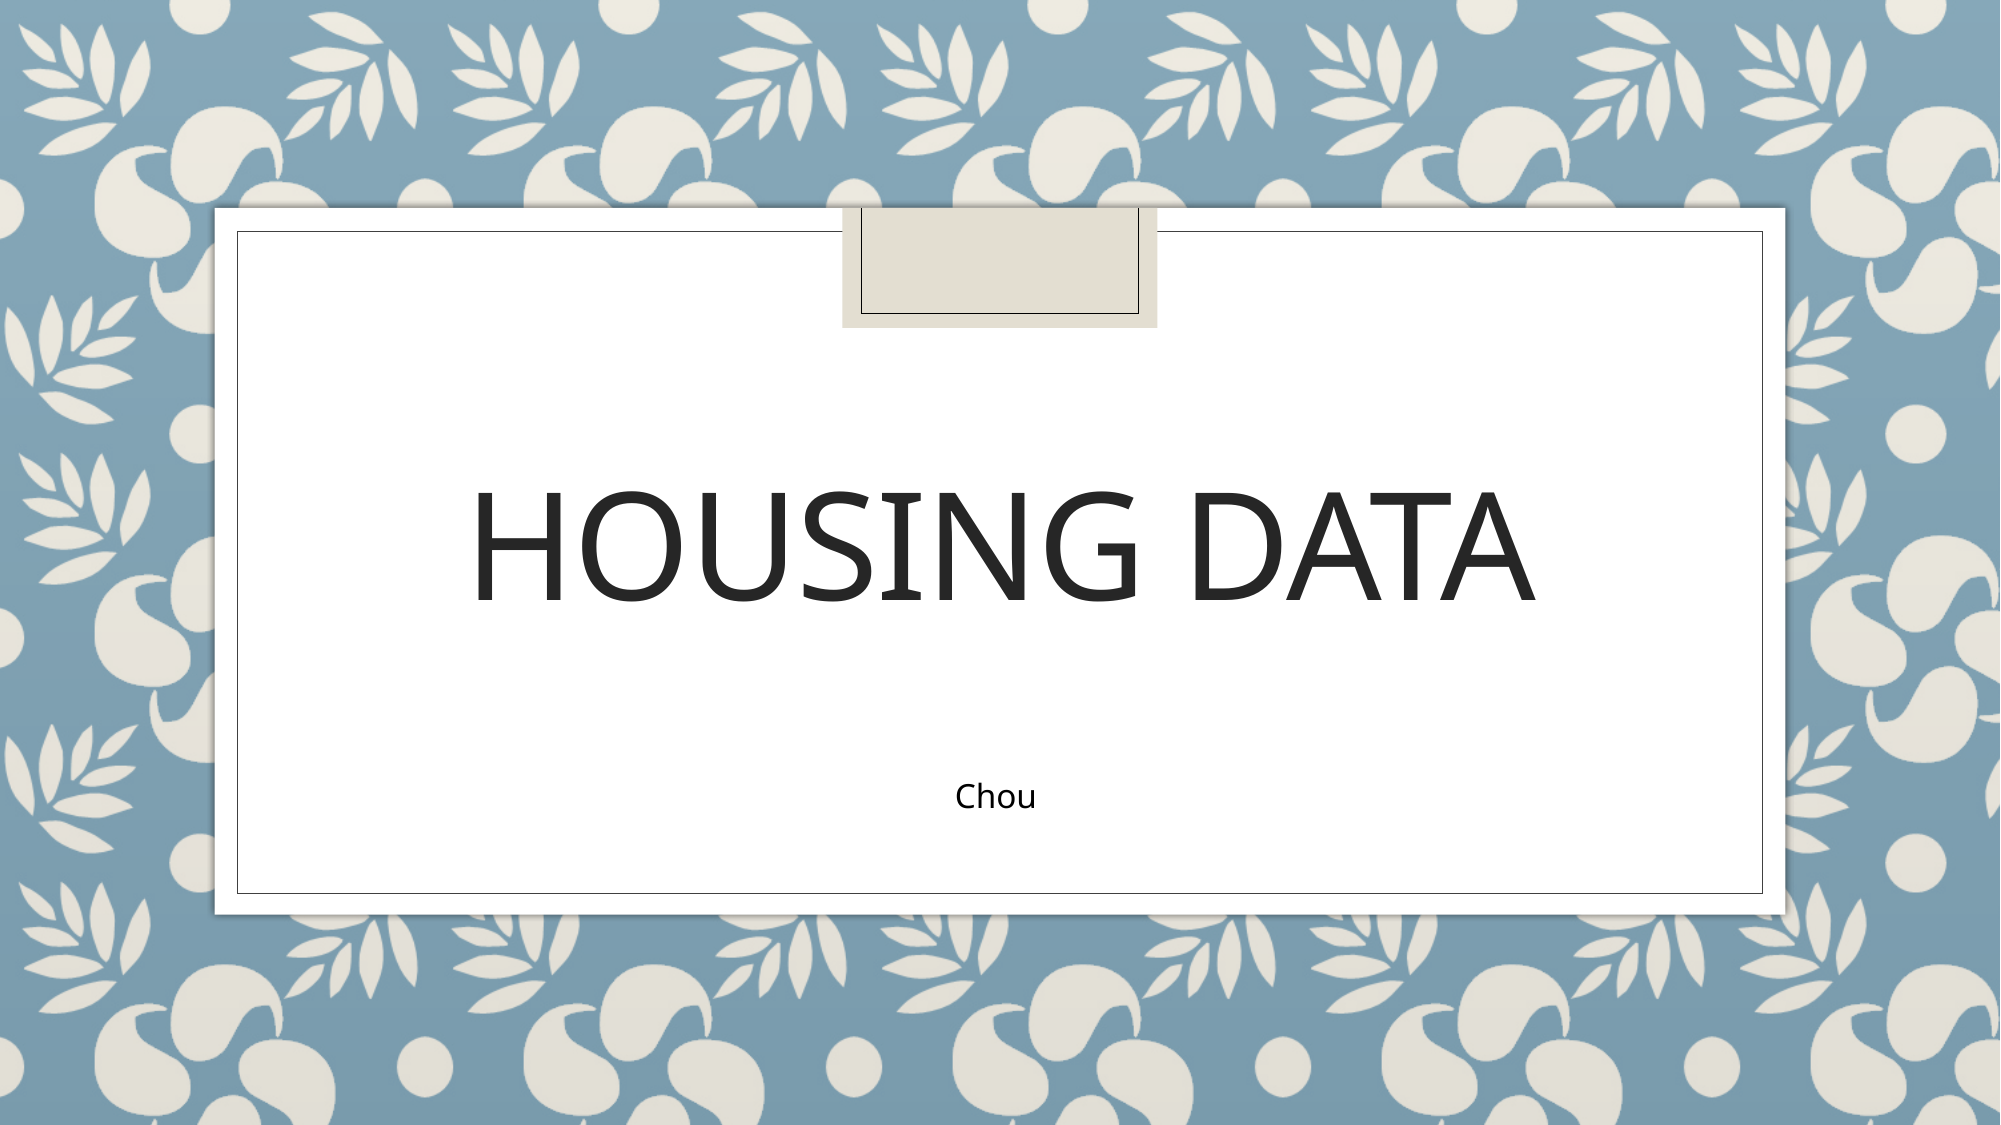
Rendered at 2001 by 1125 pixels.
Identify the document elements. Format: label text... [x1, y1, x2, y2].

title Housing Data [256, 343, 1745, 768]
list Chou [256, 768, 1745, 844]
